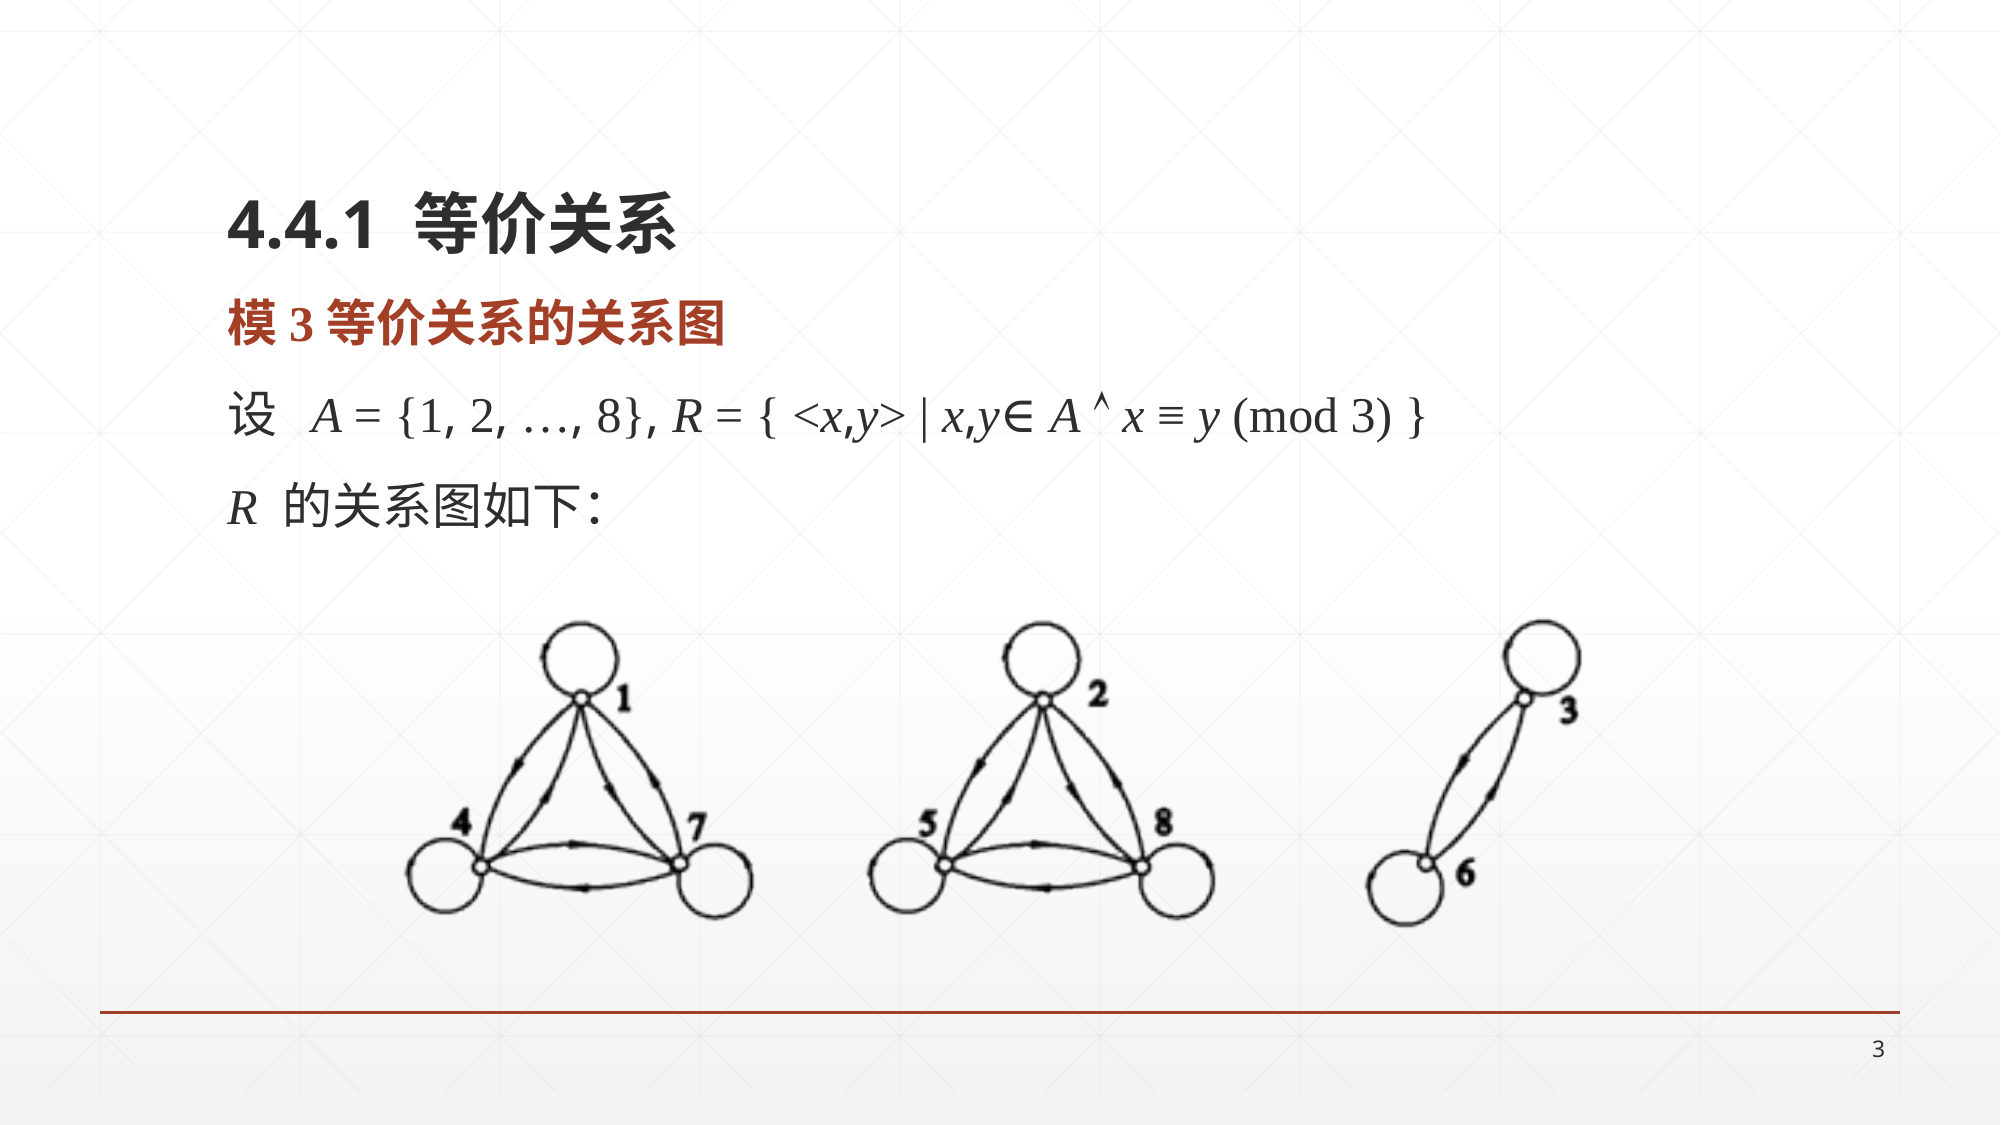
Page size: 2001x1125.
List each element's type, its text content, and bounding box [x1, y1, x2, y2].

text_box 4.4.1 等价关系 [212, 82, 1788, 271]
text_box 模3等价关系的关系图 设 A = {1, 2, …, 8}, R = { <x,y> | x,y∈A  x ≡ y (mod 3) } R 的关系图如下： [212, 290, 1788, 543]
slide_number 3 [1749, 1031, 1901, 1069]
picture [350, 579, 1650, 945]
